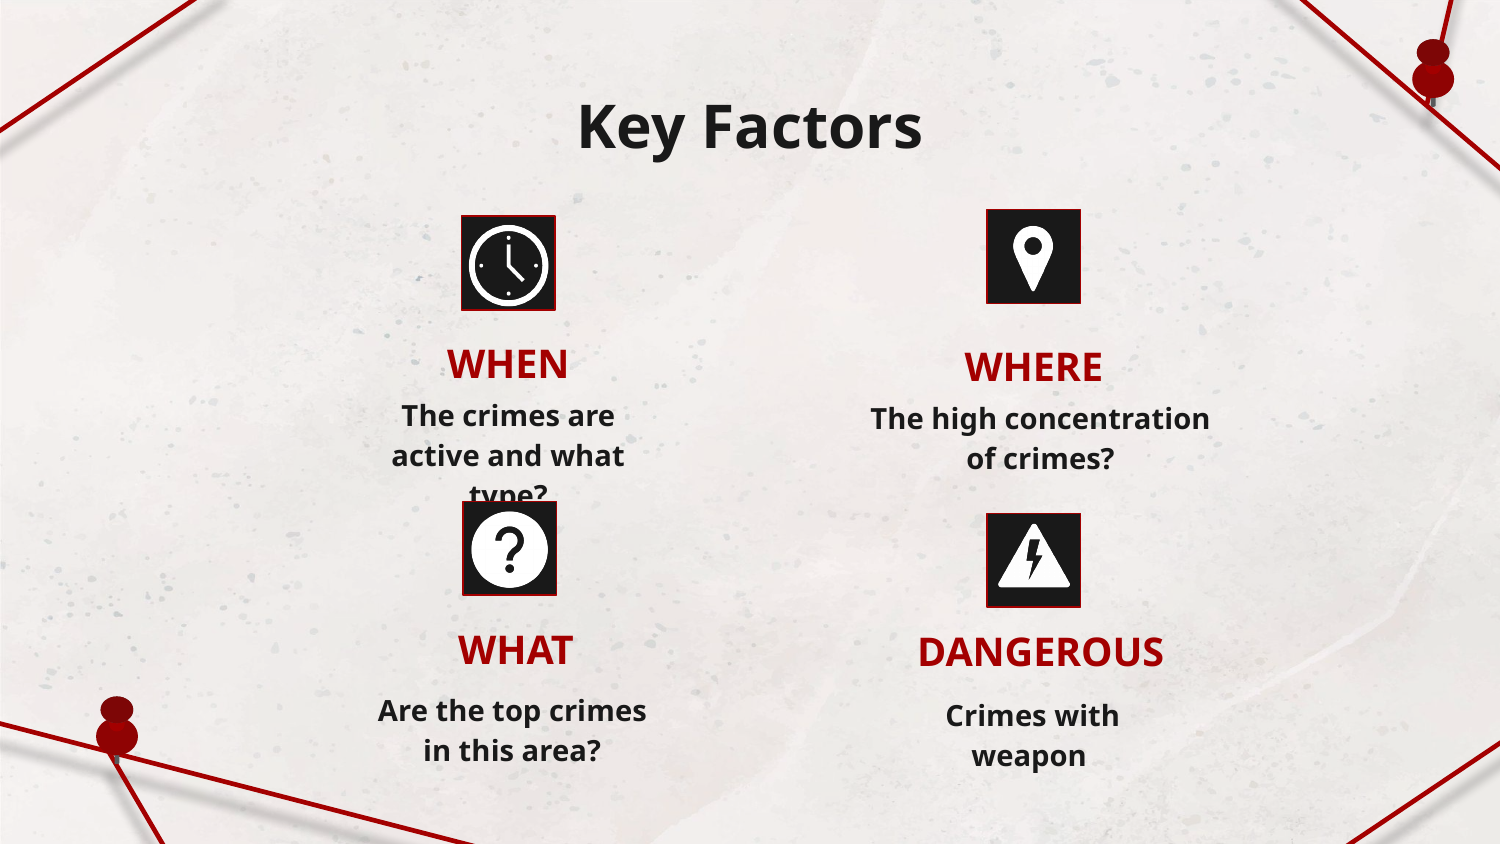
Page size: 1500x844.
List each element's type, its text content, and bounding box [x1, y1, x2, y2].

picture [986, 212, 1079, 305]
picture [994, 515, 1074, 596]
subtitle Crimes with weapon [870, 676, 1196, 771]
picture [461, 501, 559, 599]
picture [458, 214, 559, 317]
subtitle WHAT [353, 595, 679, 687]
subtitle Are the top crimes in this area? [350, 672, 675, 767]
title Key Factors [118, 72, 1382, 167]
subtitle WHERE [871, 312, 1197, 405]
subtitle DANGEROUS [878, 597, 1203, 690]
text_box [986, 513, 1081, 608]
subtitle The crimes are active and what type? [346, 402, 671, 471]
subtitle The high concentration of crimes? [843, 380, 1238, 475]
subtitle WHEN [346, 309, 671, 402]
